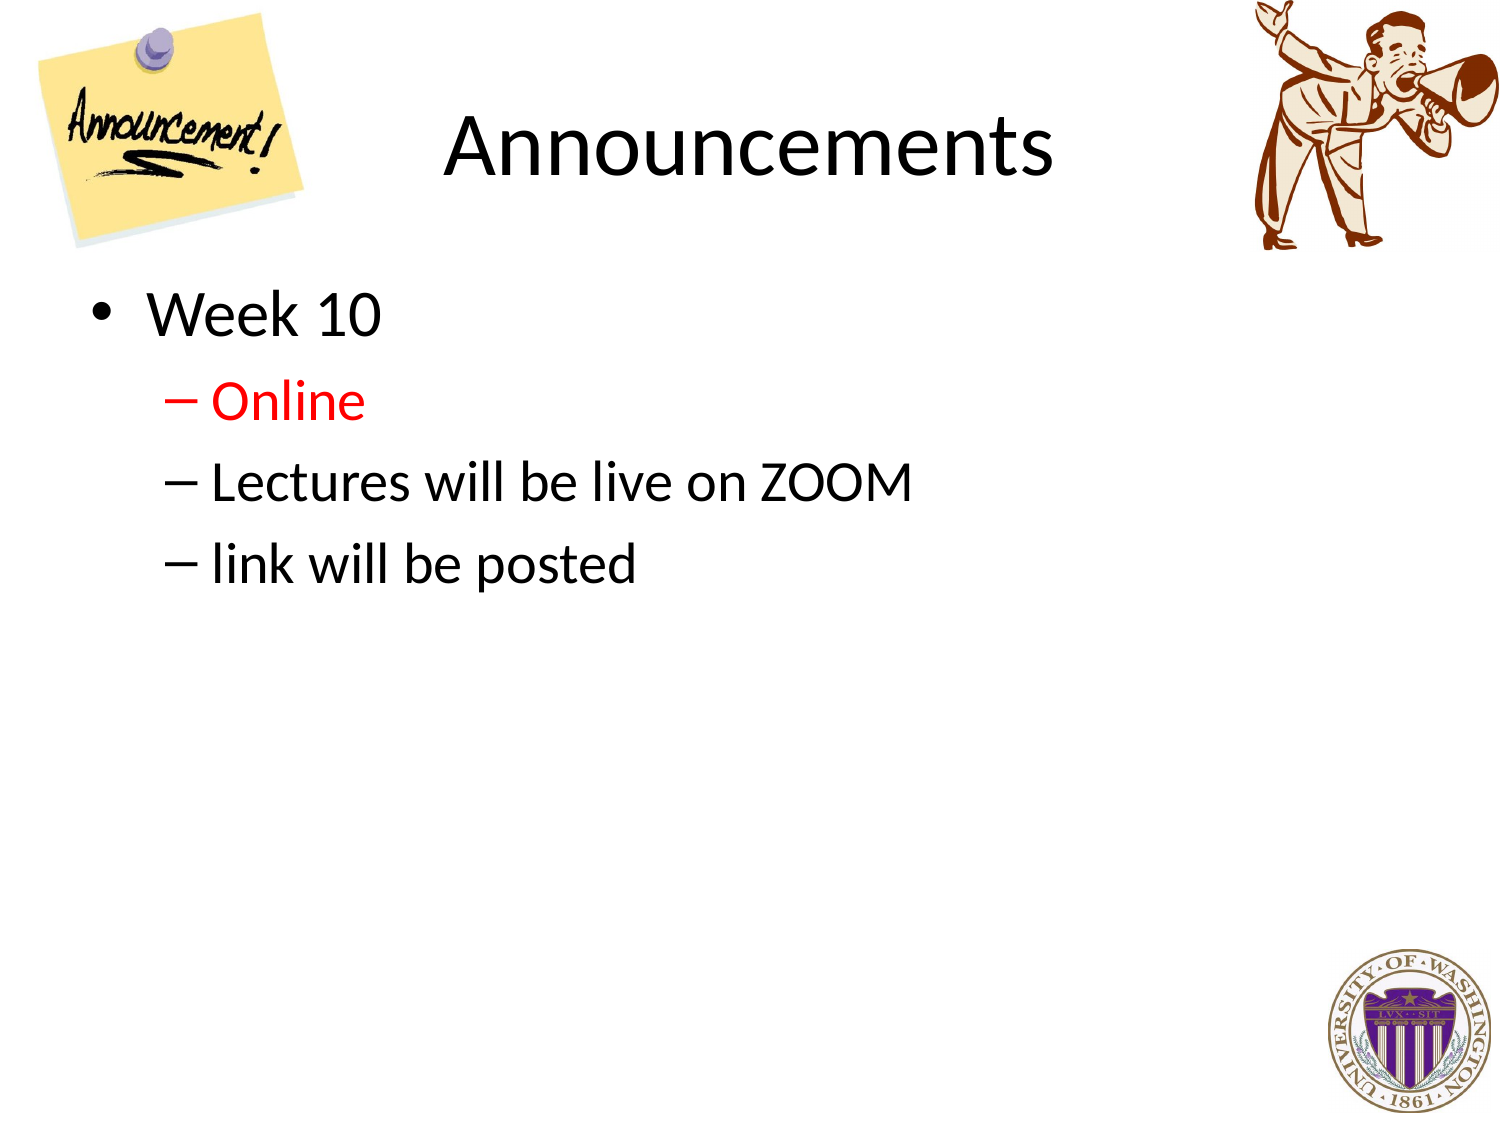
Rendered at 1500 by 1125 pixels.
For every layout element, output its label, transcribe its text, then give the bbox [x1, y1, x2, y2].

list Week 10 Online Lectures will be live on ZOOM link will be posted [75, 262, 1491, 1005]
picture [1328, 949, 1492, 1113]
title Announcements [341, 45, 1244, 233]
picture [1249, 0, 1500, 252]
picture [0, 0, 338, 254]
